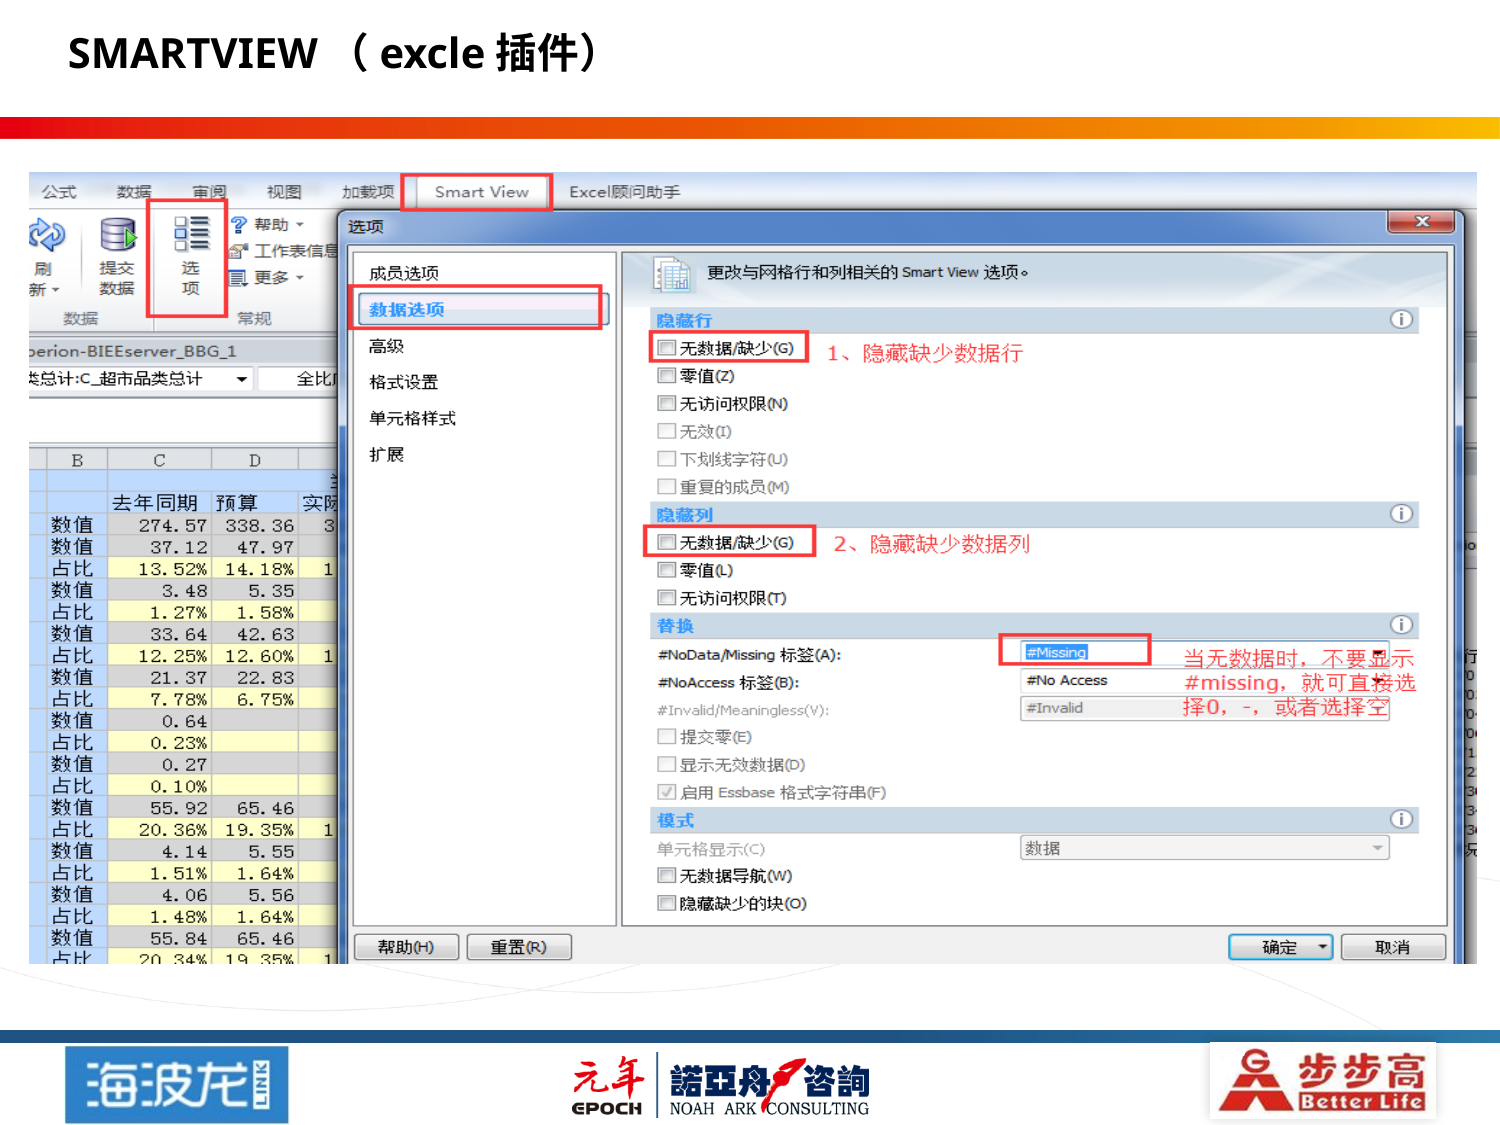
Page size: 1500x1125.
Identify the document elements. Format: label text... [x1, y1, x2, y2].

picture [0, 117, 1500, 139]
picture [572, 1052, 869, 1118]
picture [0, 172, 1500, 1125]
title SMARTVIEW（excle插件） [53, 19, 1438, 102]
